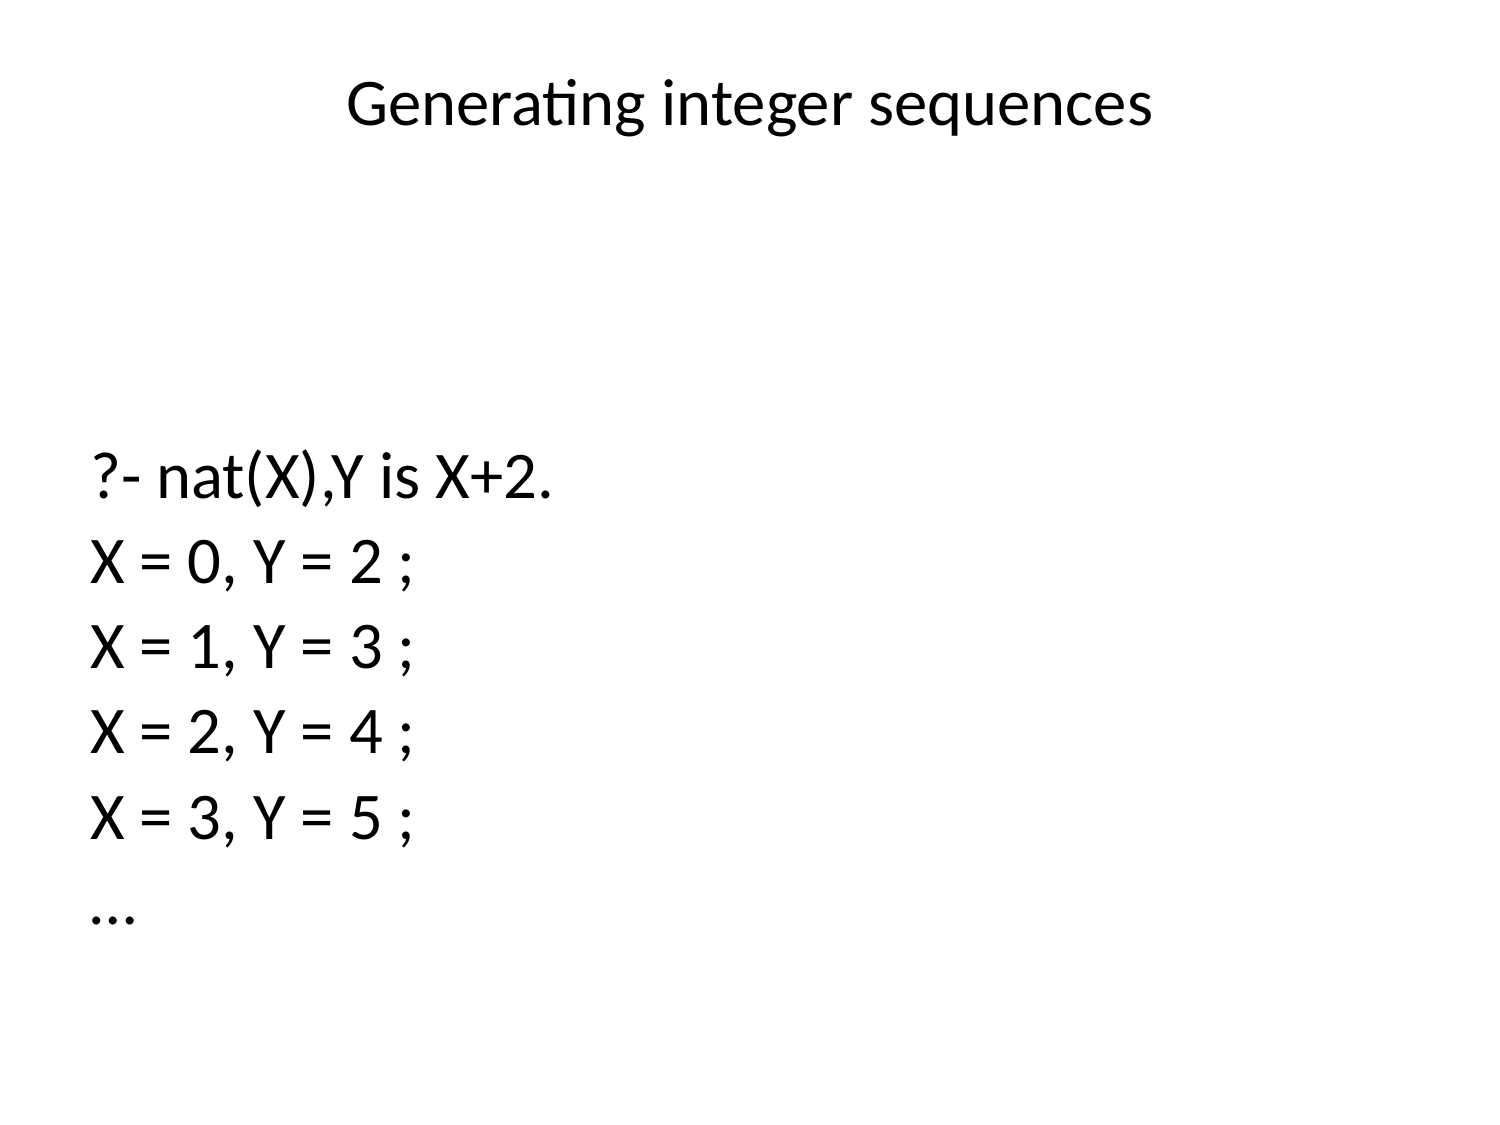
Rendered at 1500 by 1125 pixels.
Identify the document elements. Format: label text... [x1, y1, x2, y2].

list ?- nat(X),Y is X+2. X = 0, Y = 2 ; X = 1, Y = 3 ; X = 2, Y = 4 ; X = 3, Y = 5 ; … [75, 262, 1425, 1005]
title Generating integer sequences [75, 45, 1425, 233]
